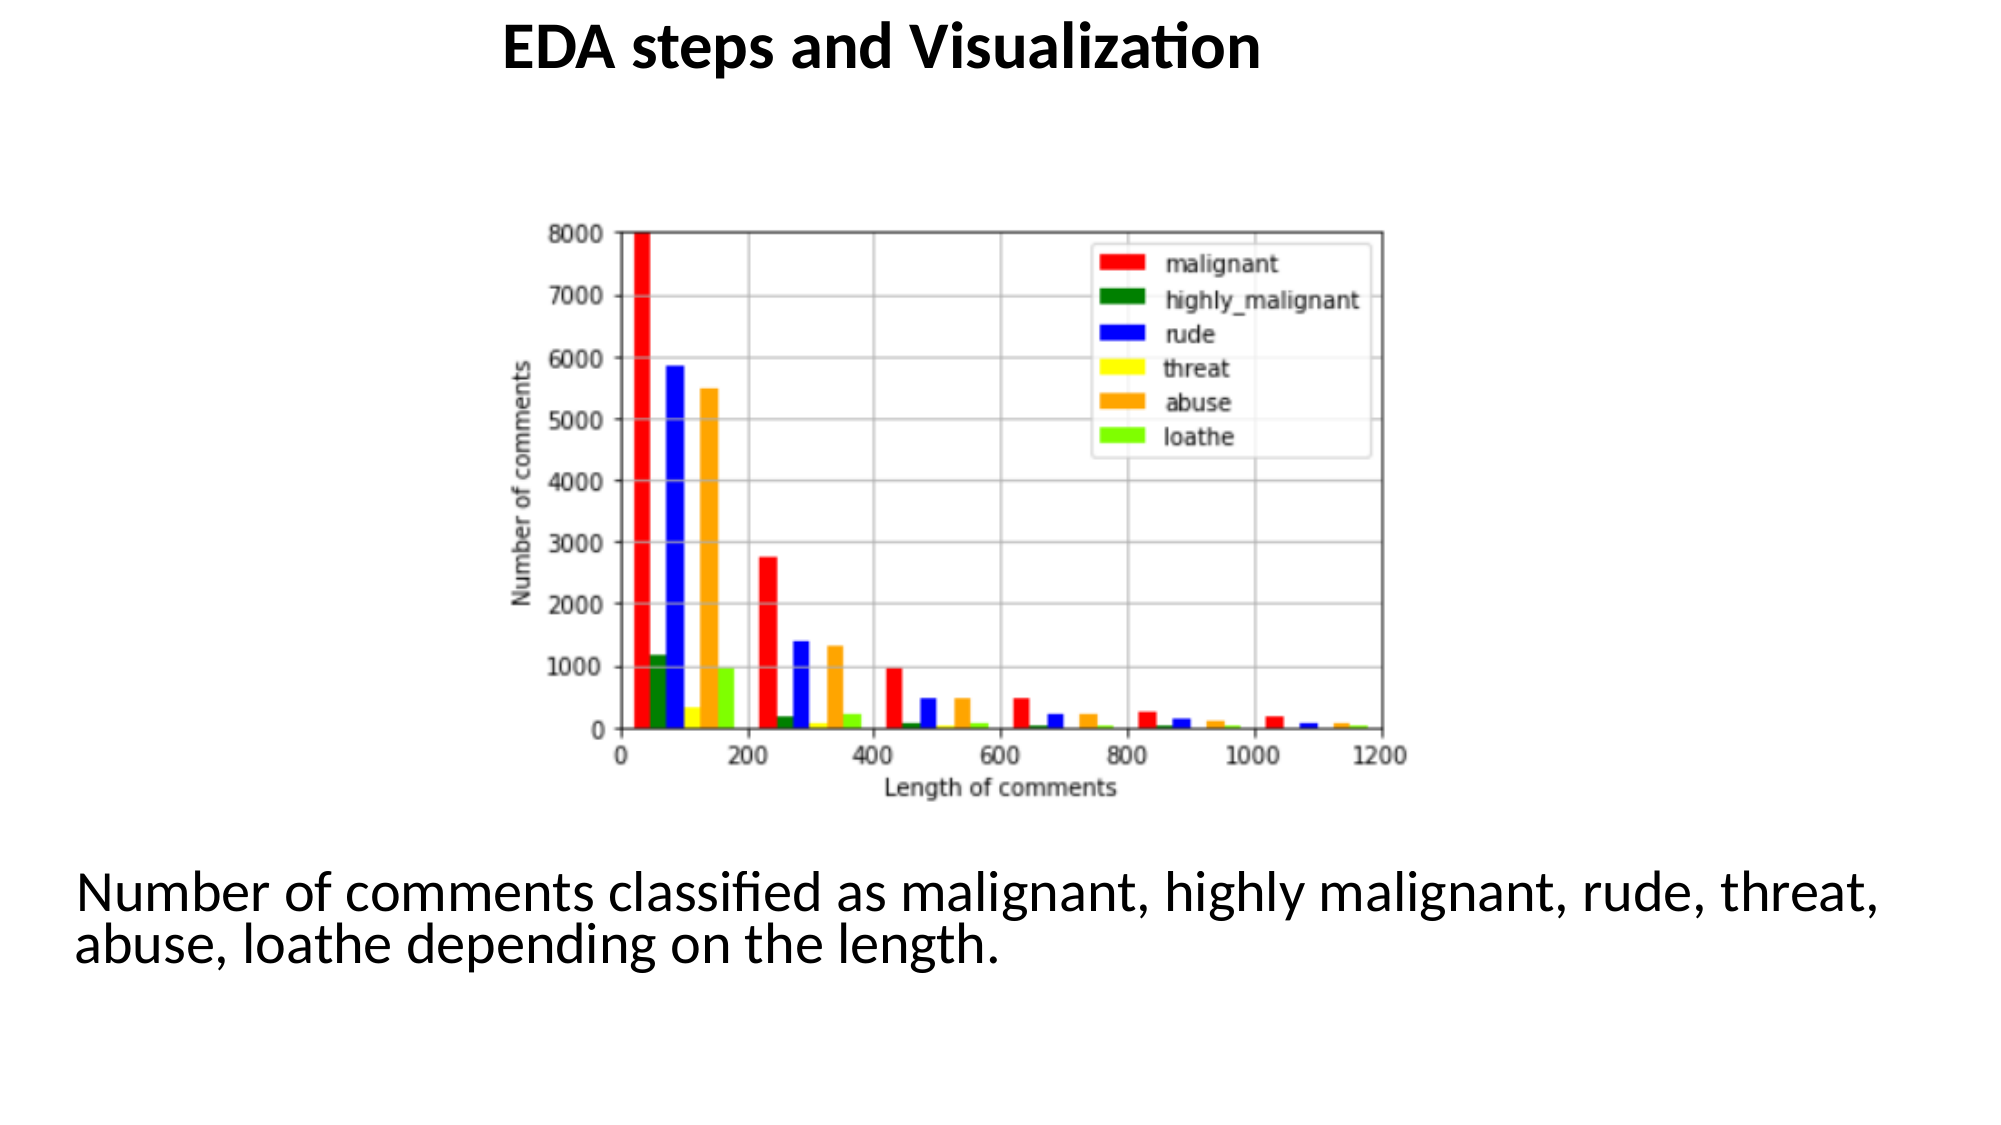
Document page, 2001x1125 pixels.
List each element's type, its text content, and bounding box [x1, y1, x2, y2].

list Number of comments classified as malignant, highly malignant, rude, threat, abuse, loathe depending on the length. [21, 123, 1966, 1124]
picture [413, 198, 1494, 871]
title EDA steps and Visualization [97, 0, 1849, 123]
